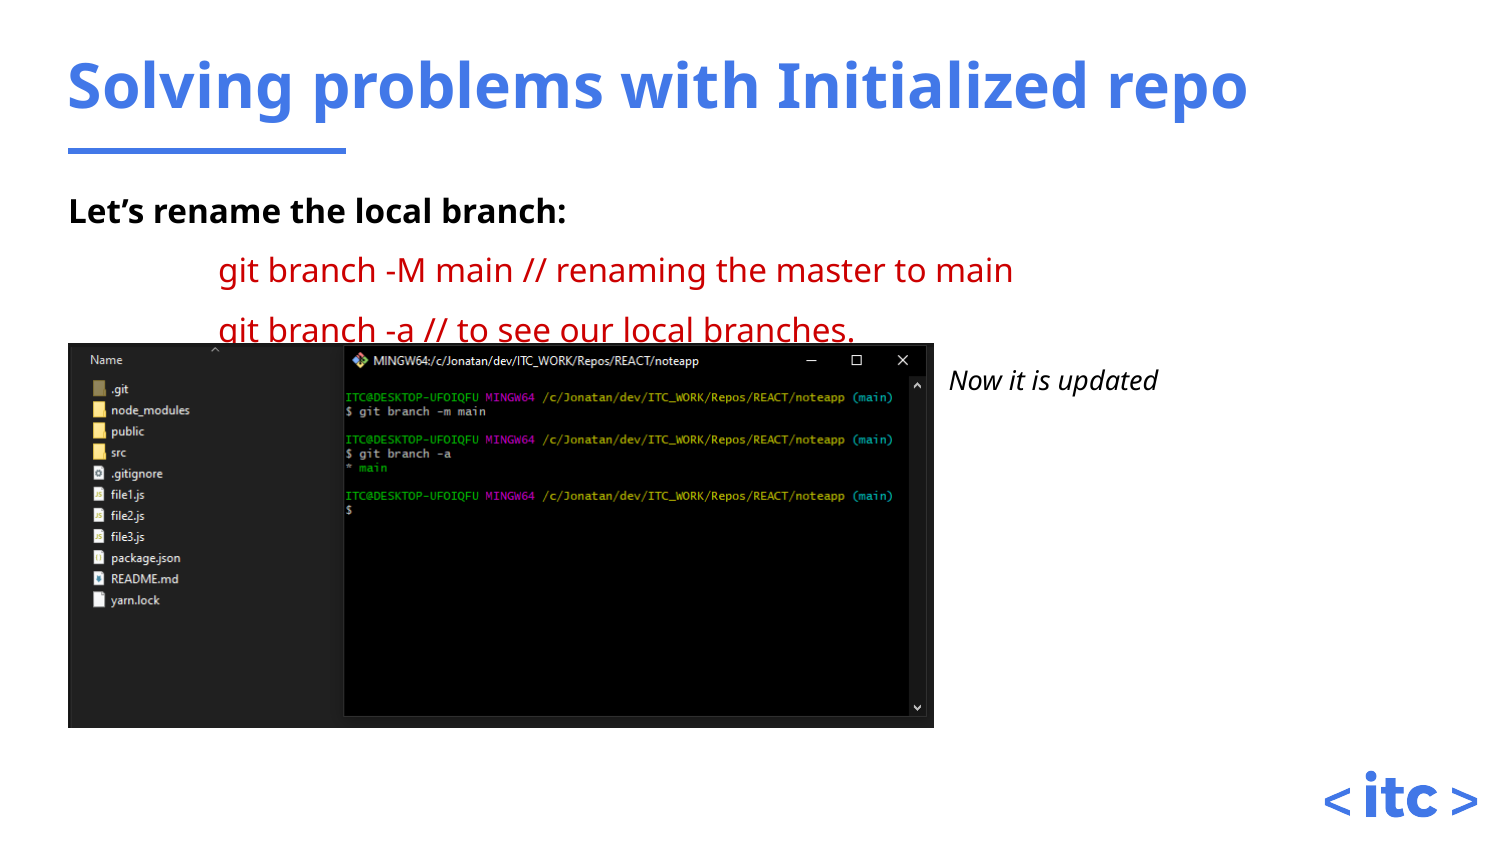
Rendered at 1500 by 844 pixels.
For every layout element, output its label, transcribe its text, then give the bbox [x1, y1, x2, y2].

picture [67, 342, 934, 728]
picture [1316, 759, 1485, 828]
text_box Solving problems with Initialized repo [67, 39, 1478, 136]
text_box Now it is updated [948, 343, 1485, 664]
text_box Let’s rename the local branch: git branch -M main // renaming the master to main git branch -a // to see our local branches. [68, 154, 1470, 325]
